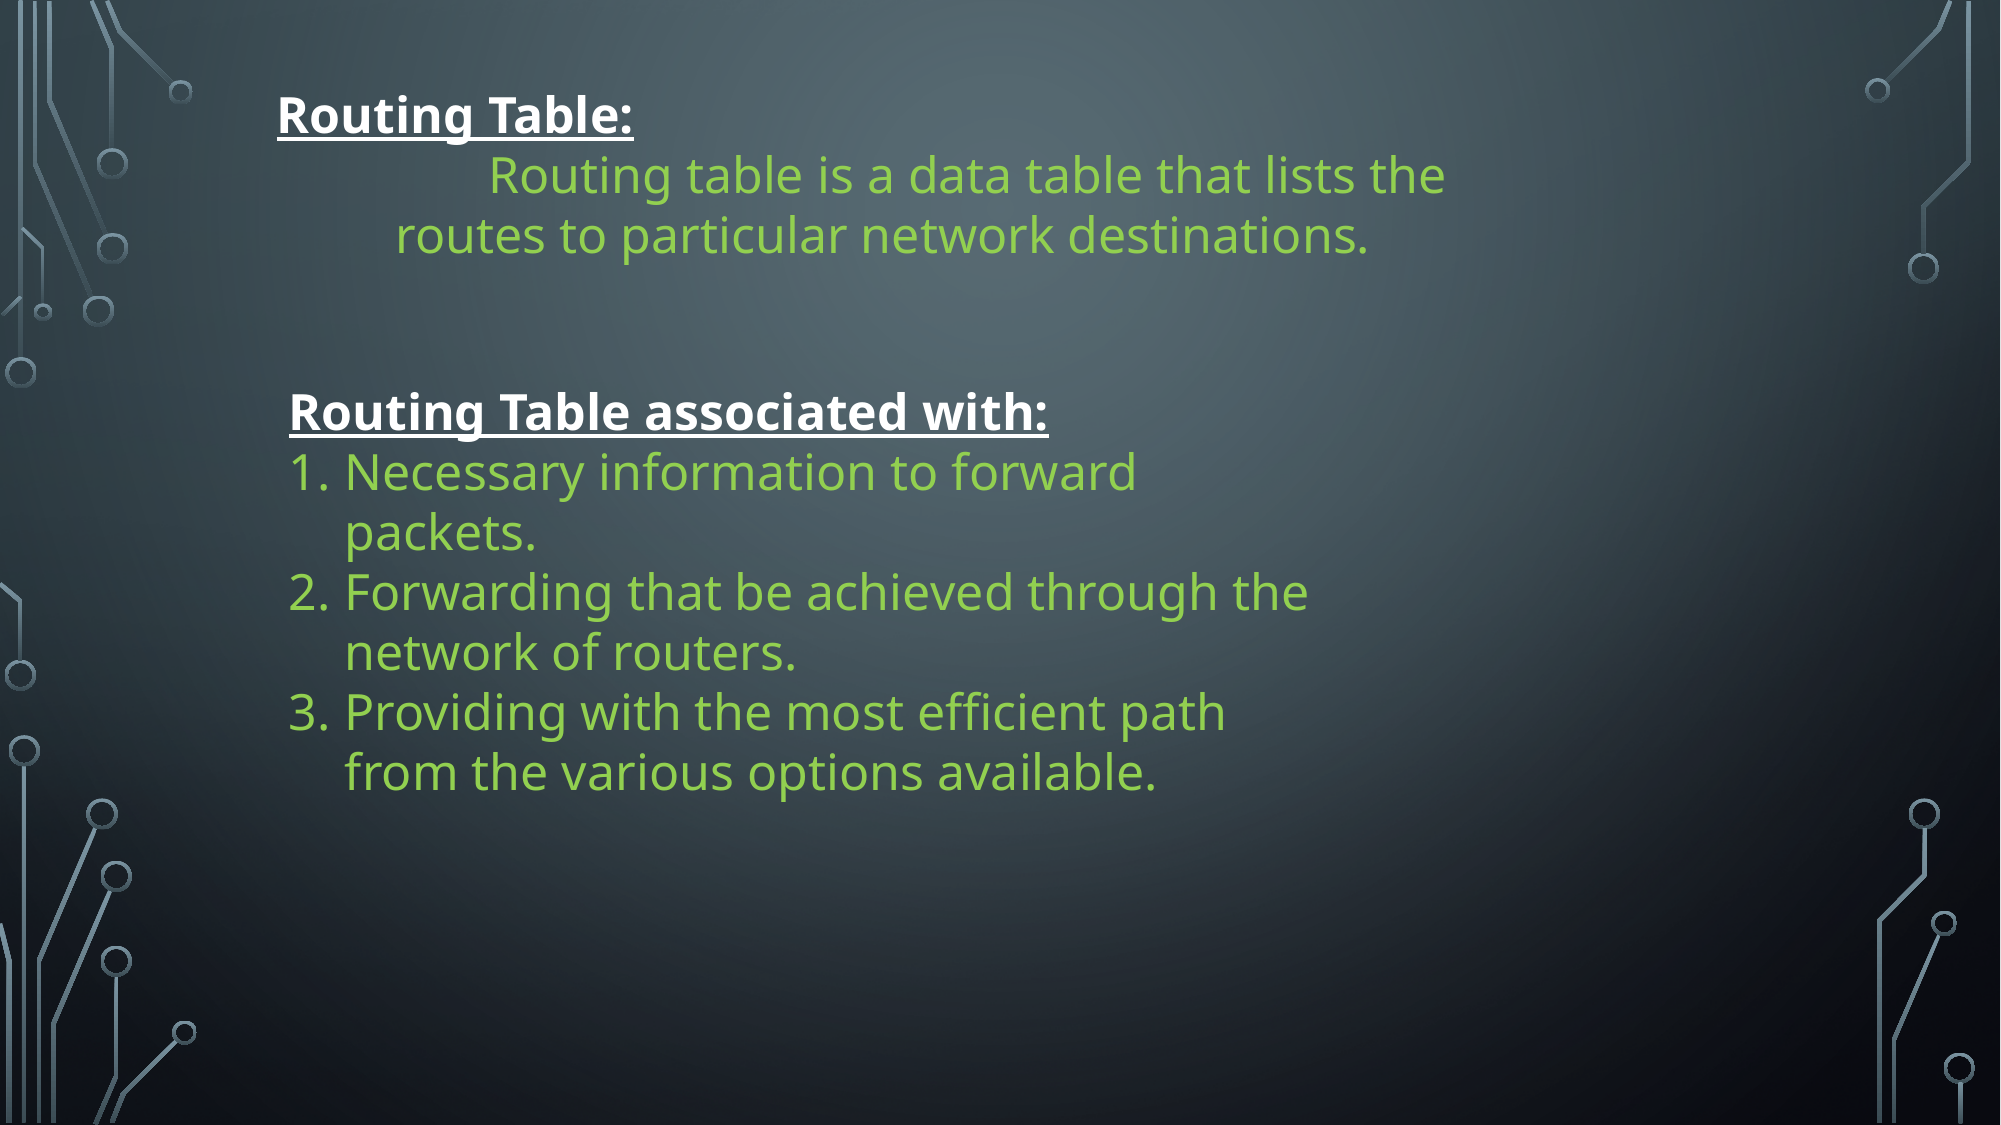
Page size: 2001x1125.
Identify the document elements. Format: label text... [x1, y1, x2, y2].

text_box Routing Table: Routing table is a data table that lists the routes to particular network destinations. [262, 75, 1505, 271]
text_box Routing Table associated with: Necessary information to forward packets. Forwarding that be achieved through the network of routers. Providing with the most efficient path from the various options available. [273, 373, 1353, 808]
